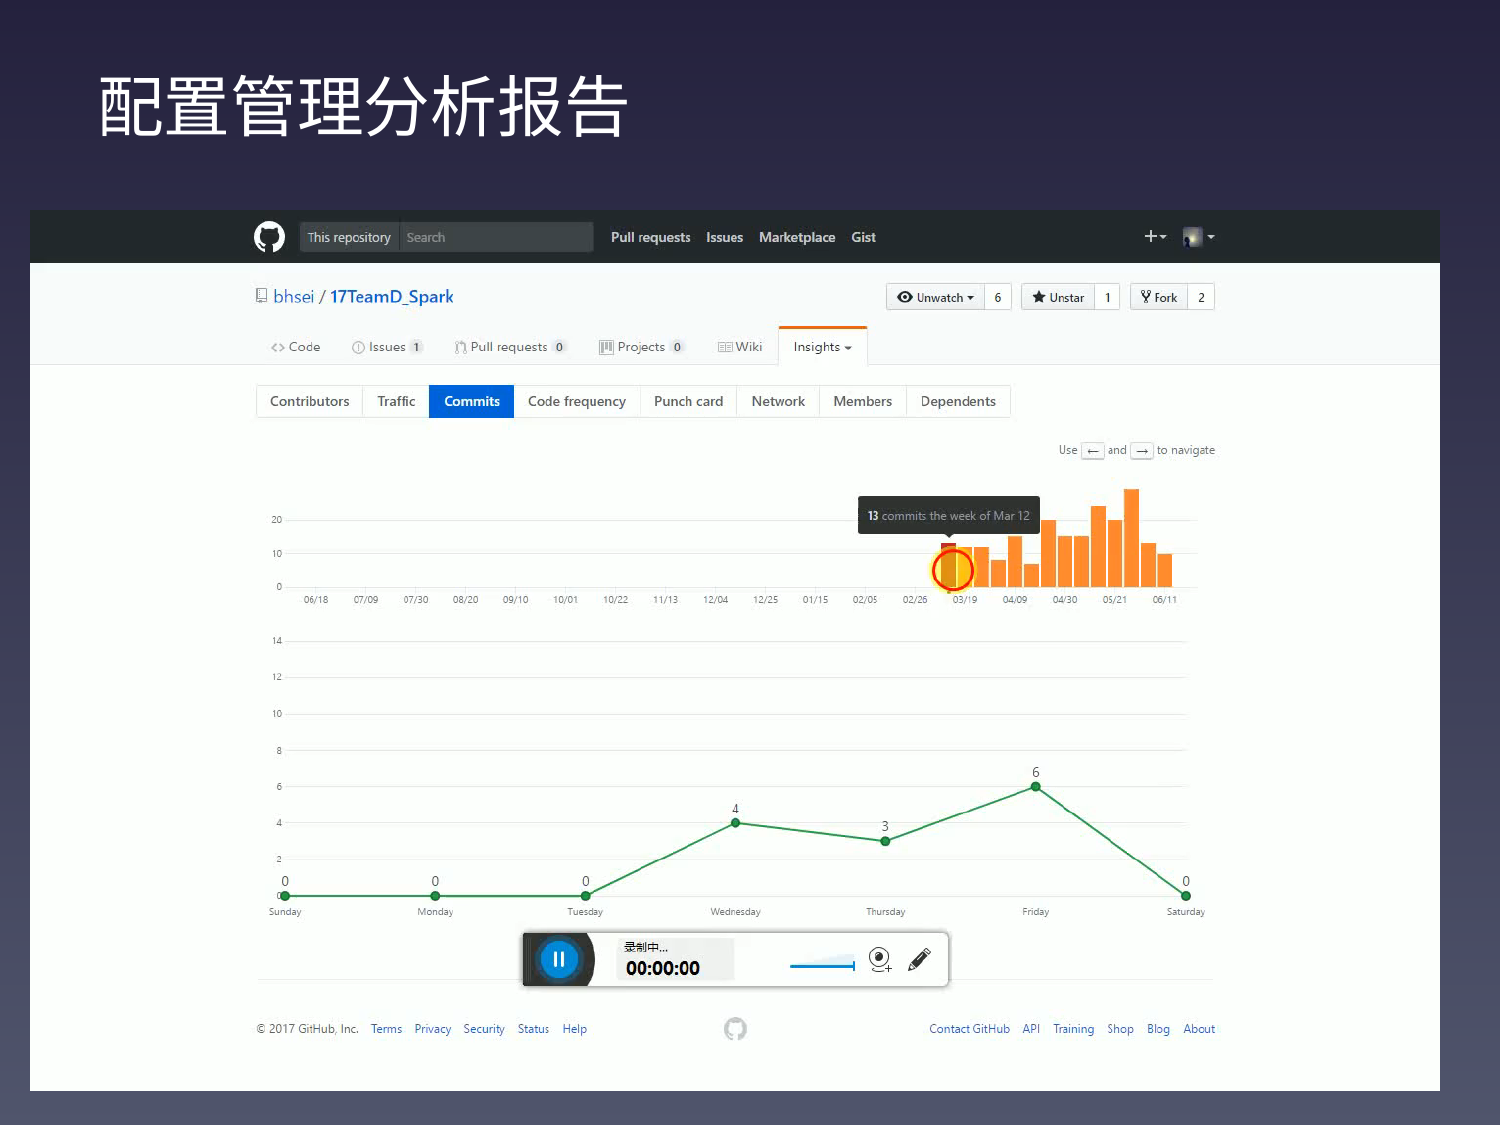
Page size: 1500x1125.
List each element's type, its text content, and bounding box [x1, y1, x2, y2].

text_box 配置管理分析报告 [82, 57, 787, 153]
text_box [29, 209, 1441, 1092]
